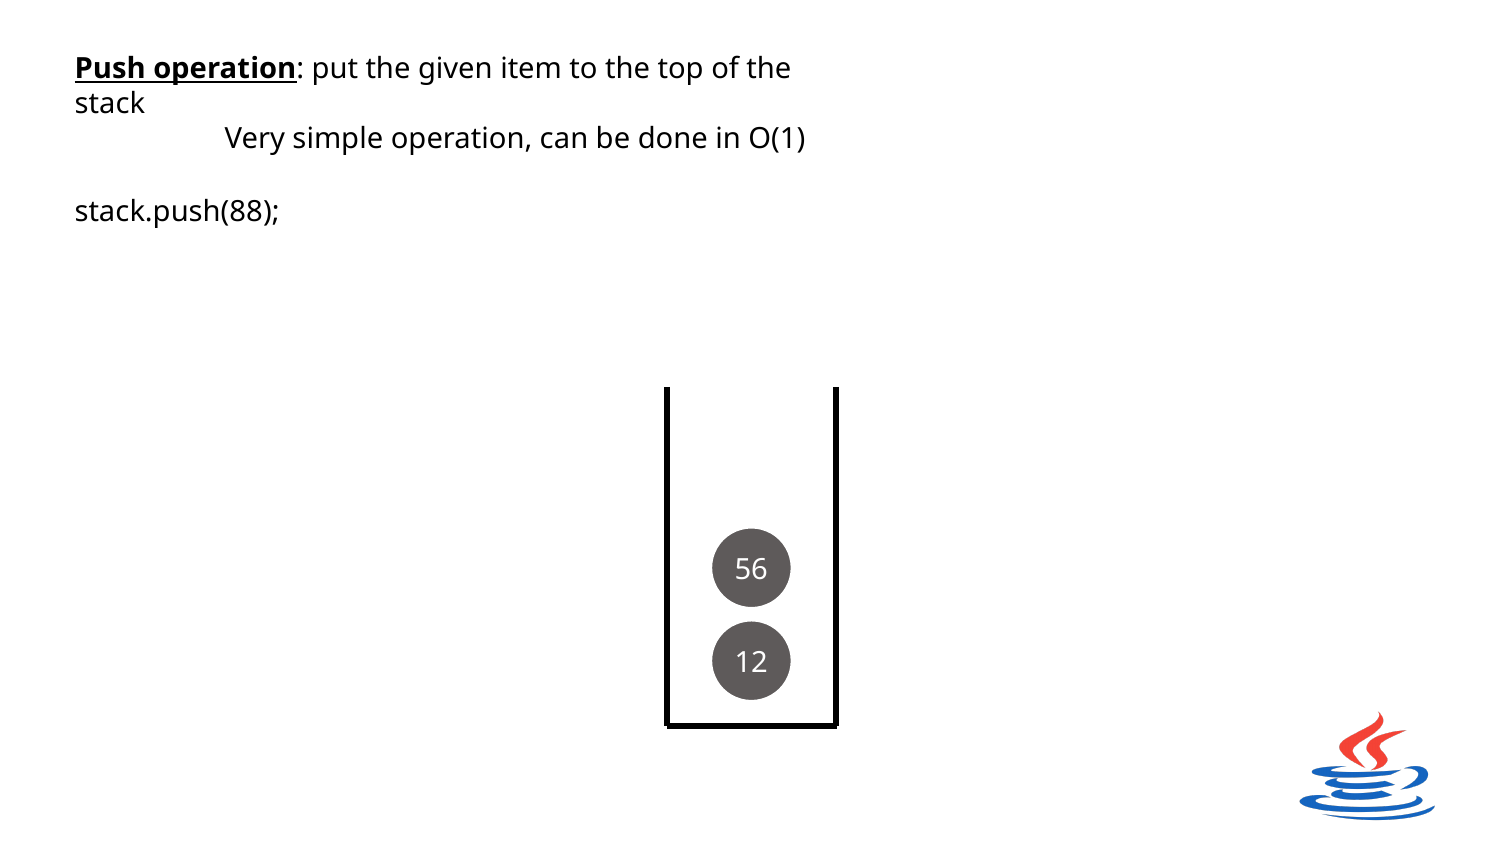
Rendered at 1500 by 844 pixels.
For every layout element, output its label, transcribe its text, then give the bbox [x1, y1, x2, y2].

text_box 12 [711, 620, 792, 701]
text_box stack.push(88); [63, 186, 292, 233]
text_box Push operation: put the given item to the top of the stack Very simple operation, can be done in O(1) [63, 43, 873, 124]
text_box 56 [711, 527, 792, 609]
picture [1258, 700, 1475, 831]
